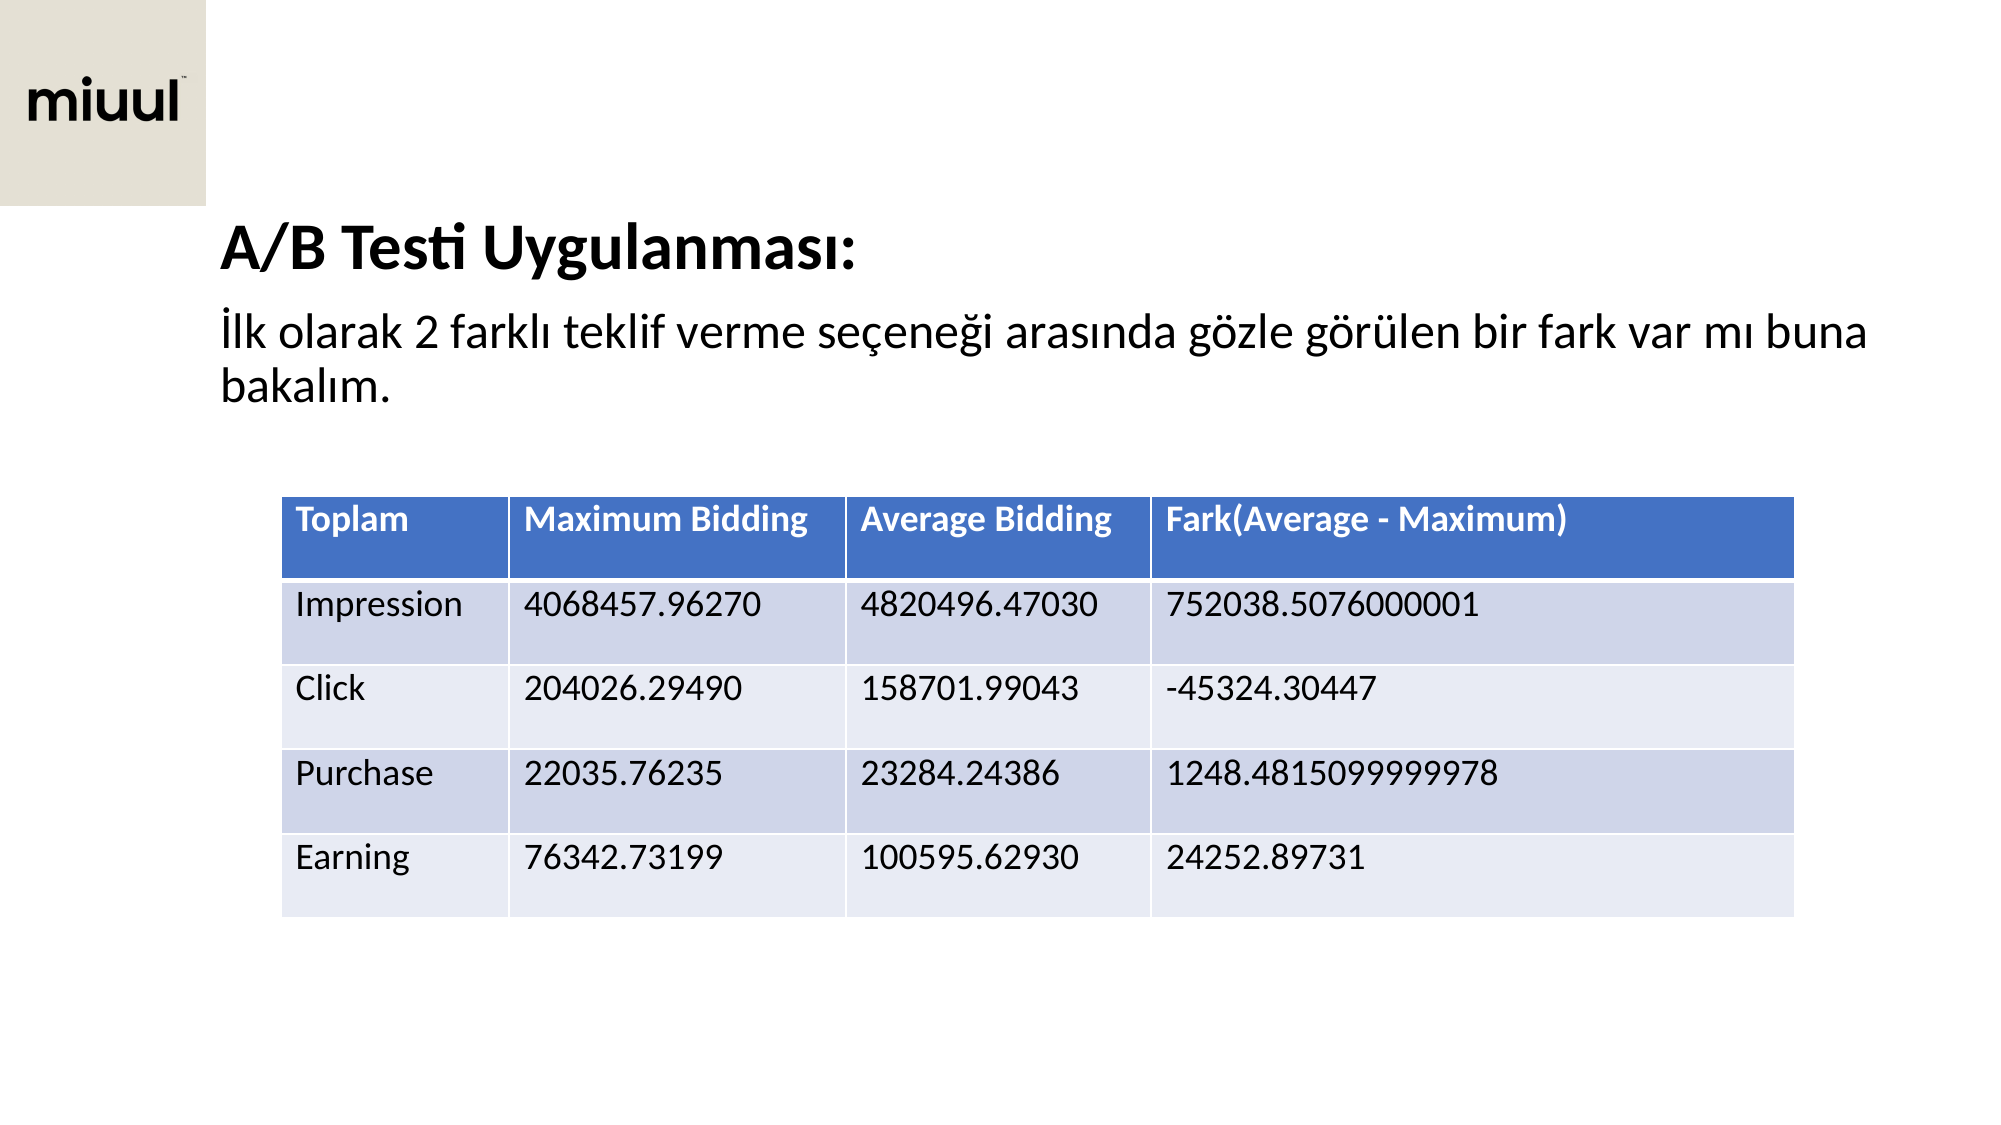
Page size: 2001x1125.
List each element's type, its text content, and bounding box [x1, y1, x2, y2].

table_cell Impression [282, 583, 508, 664]
table_cell 24252.89731 [1152, 835, 1794, 917]
table_header Average Bidding [847, 497, 1150, 578]
table_cell 22035.76235 [510, 750, 845, 833]
table_cell Earning [282, 835, 508, 917]
table_cell Click [282, 666, 508, 748]
list A/B Testi Uygulanması: İlk olarak 2 farklı teklif verme seçeneği arasında gözle görülen bir fark var mı buna bakalım. [205, 204, 1931, 919]
table_cell 100595.62930 [847, 835, 1150, 917]
table_cell 158701.99043 [847, 666, 1150, 748]
table_cell 1248.4815099999978 [1152, 750, 1794, 833]
table_cell Purchase [282, 750, 508, 833]
table_header Maximum Bidding [510, 497, 845, 578]
table_cell 4068457.96270 [510, 583, 845, 664]
picture [0, 0, 206, 206]
table_header Fark(Average - Maximum) [1152, 497, 1794, 578]
table_cell 752038.5076000001 [1152, 583, 1794, 664]
table_header Toplam [282, 497, 508, 578]
table_cell 76342.73199 [510, 835, 845, 917]
table_cell -45324.30447 [1152, 666, 1794, 748]
table_cell 204026.29490 [510, 666, 845, 748]
table_cell 4820496.47030 [847, 583, 1150, 664]
table_cell 23284.24386 [847, 750, 1150, 833]
